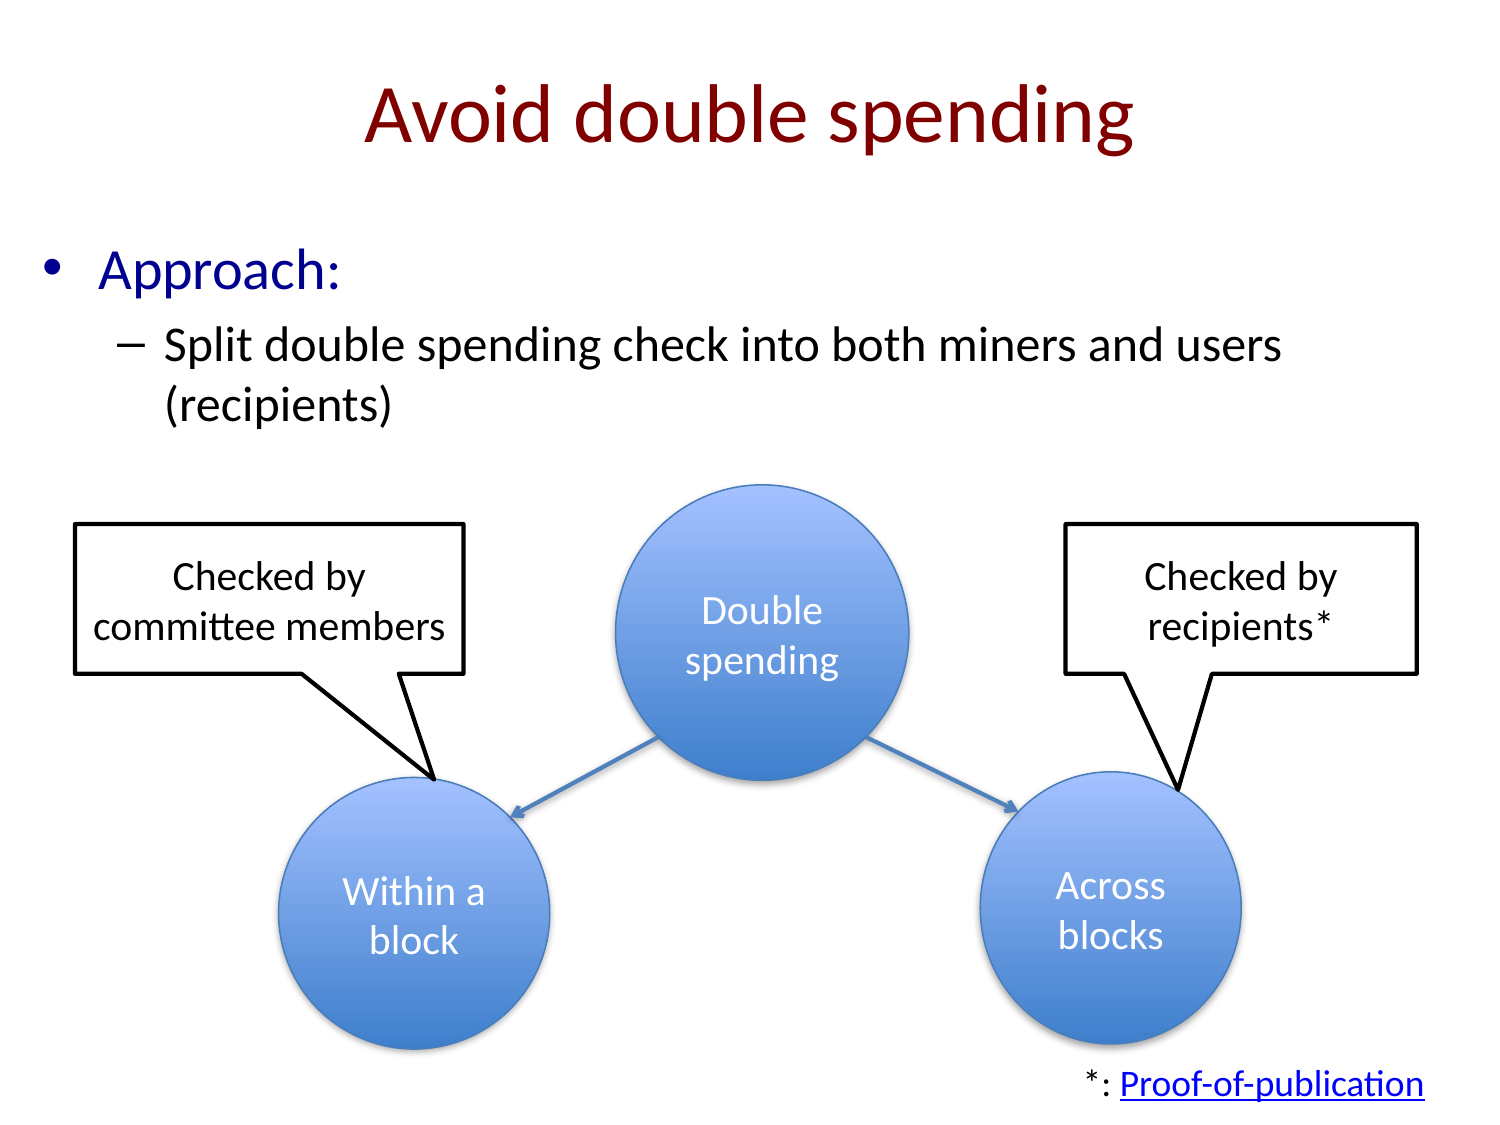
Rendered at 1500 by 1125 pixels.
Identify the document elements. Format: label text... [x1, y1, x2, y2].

text_box *: Proof-of-publication [1067, 1051, 1476, 1111]
text_box Across blocks [979, 771, 1242, 1045]
text_box Within a block [277, 776, 551, 1050]
text_box Double spending [614, 484, 910, 782]
text_box Checked by committee members [72, 521, 466, 782]
list Approach: Split double spending check into both miners and users (recipients) [27, 223, 1472, 1005]
text_box Checked by recipients* [1063, 521, 1419, 792]
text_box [865, 736, 1019, 812]
title Avoid double spending [75, 45, 1425, 174]
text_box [509, 736, 659, 818]
